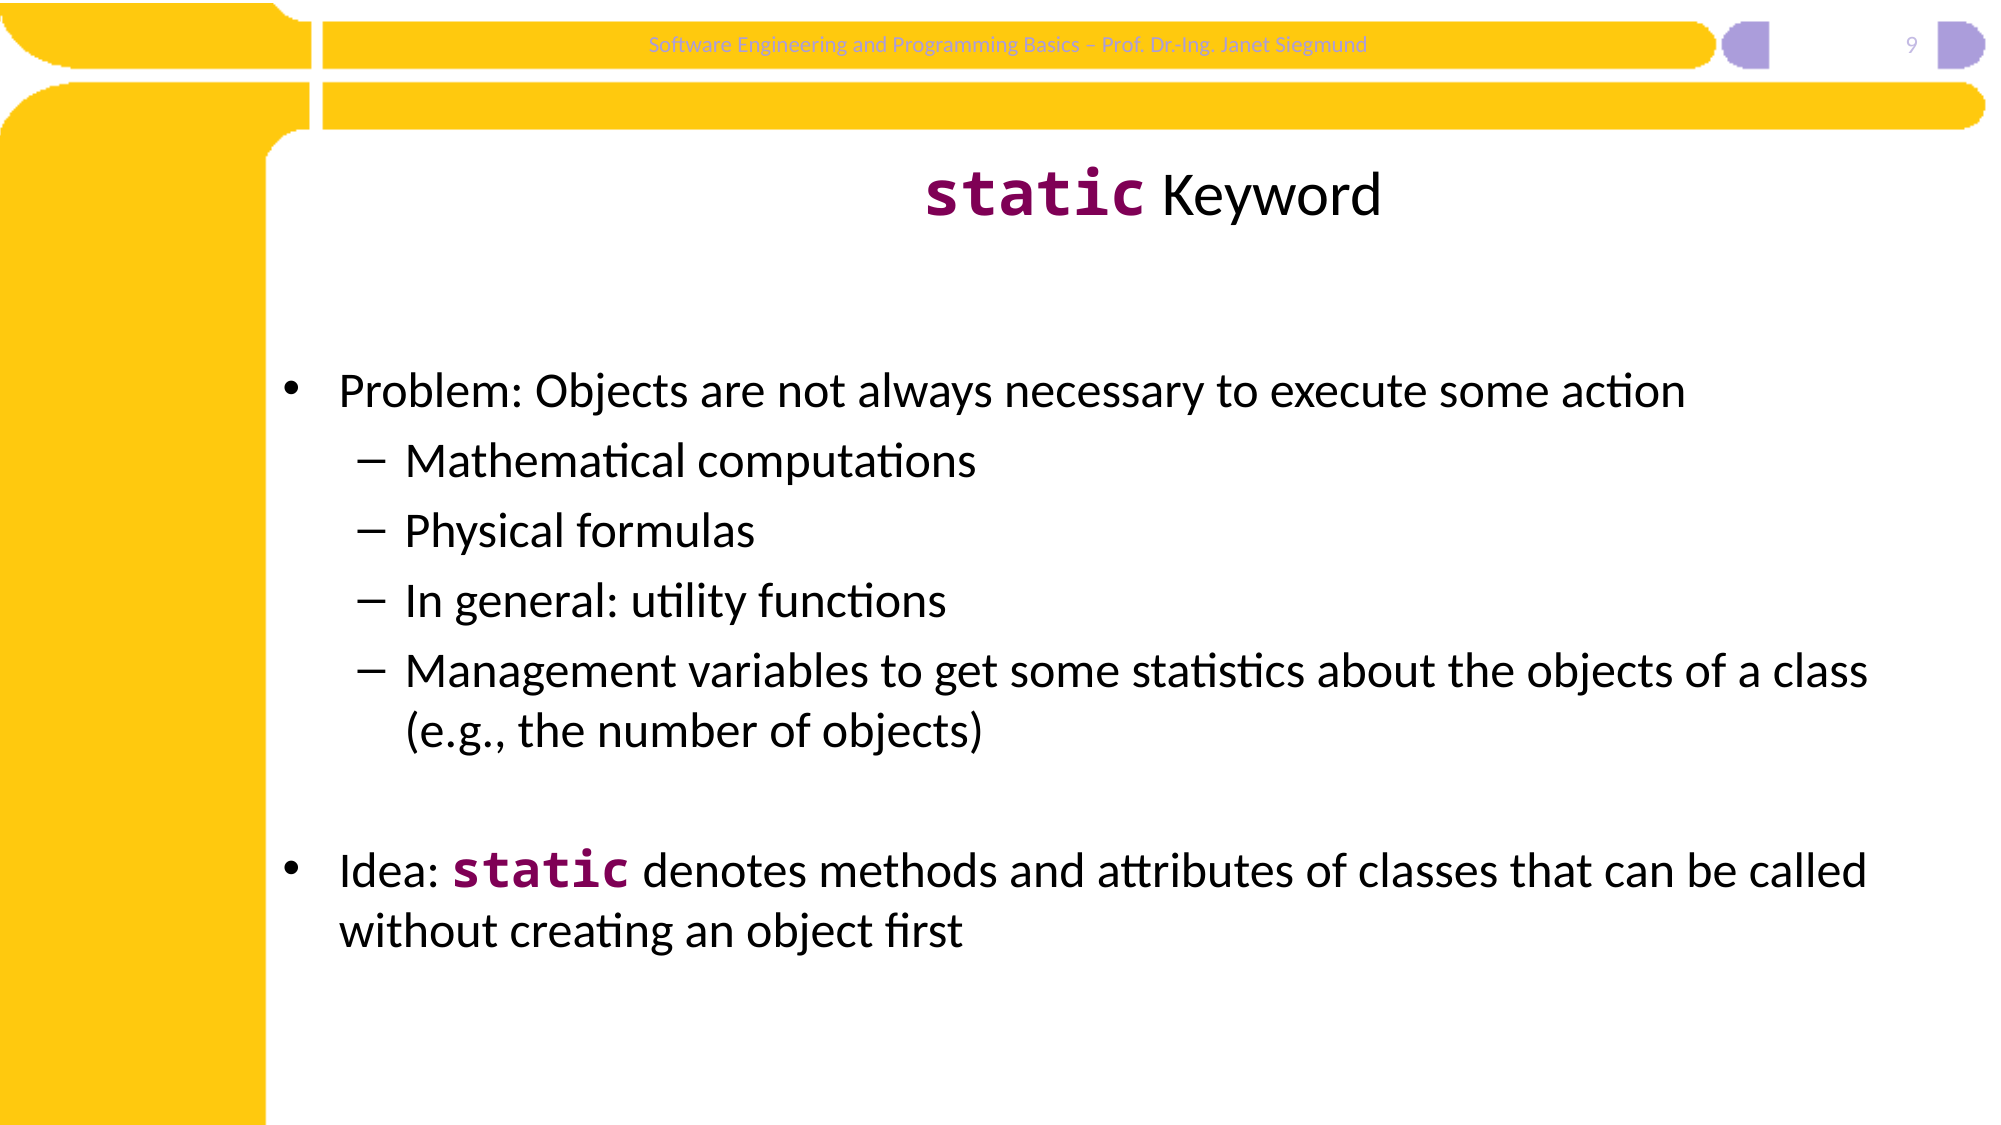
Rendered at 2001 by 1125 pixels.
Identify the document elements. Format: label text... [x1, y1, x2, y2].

title static Keyword [350, 136, 1957, 244]
slide_number 9 [1767, 20, 1934, 67]
picture [0, 3, 1999, 1125]
list Problem: Objects are not always necessary to execute some action Mathematical computations Physical formulas In general: utility functions Management variables to get some statistics about the objects of a class (e.g., the number of objects) Idea: static denotes methods and attributes of classes that can be called without creating an object first [267, 349, 1993, 1104]
